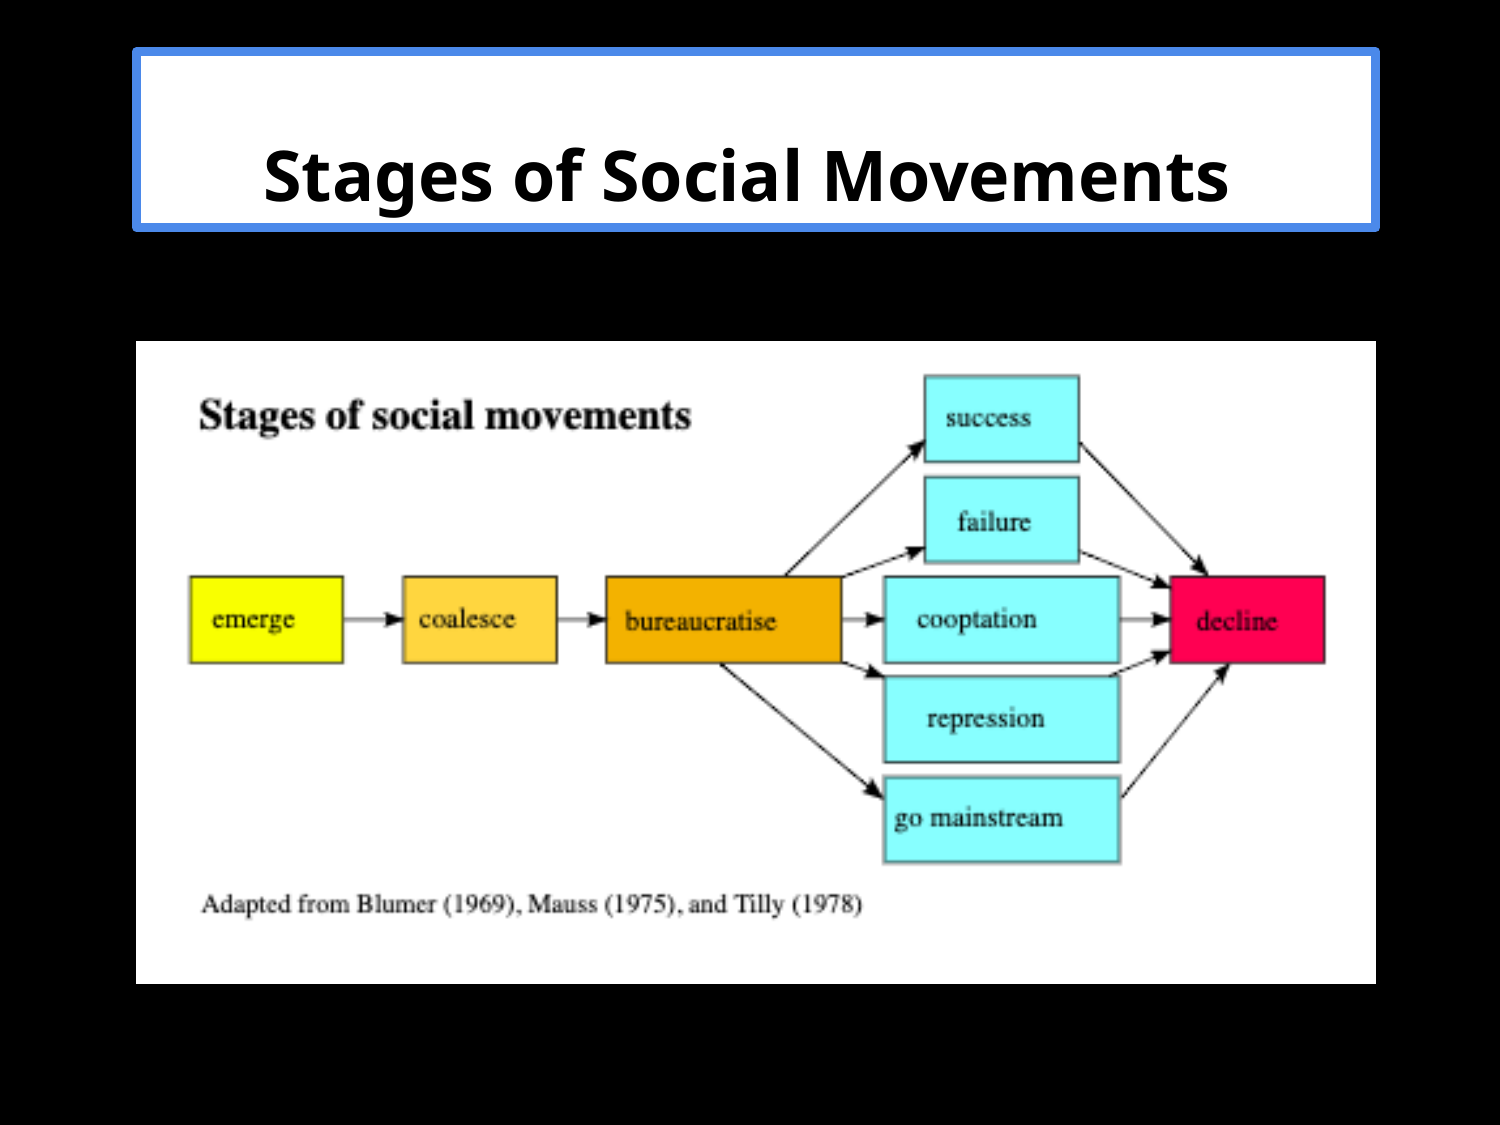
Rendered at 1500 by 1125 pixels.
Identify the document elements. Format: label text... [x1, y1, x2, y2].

text_box Stages of Social Movements [132, 47, 1380, 232]
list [136, 341, 1377, 985]
